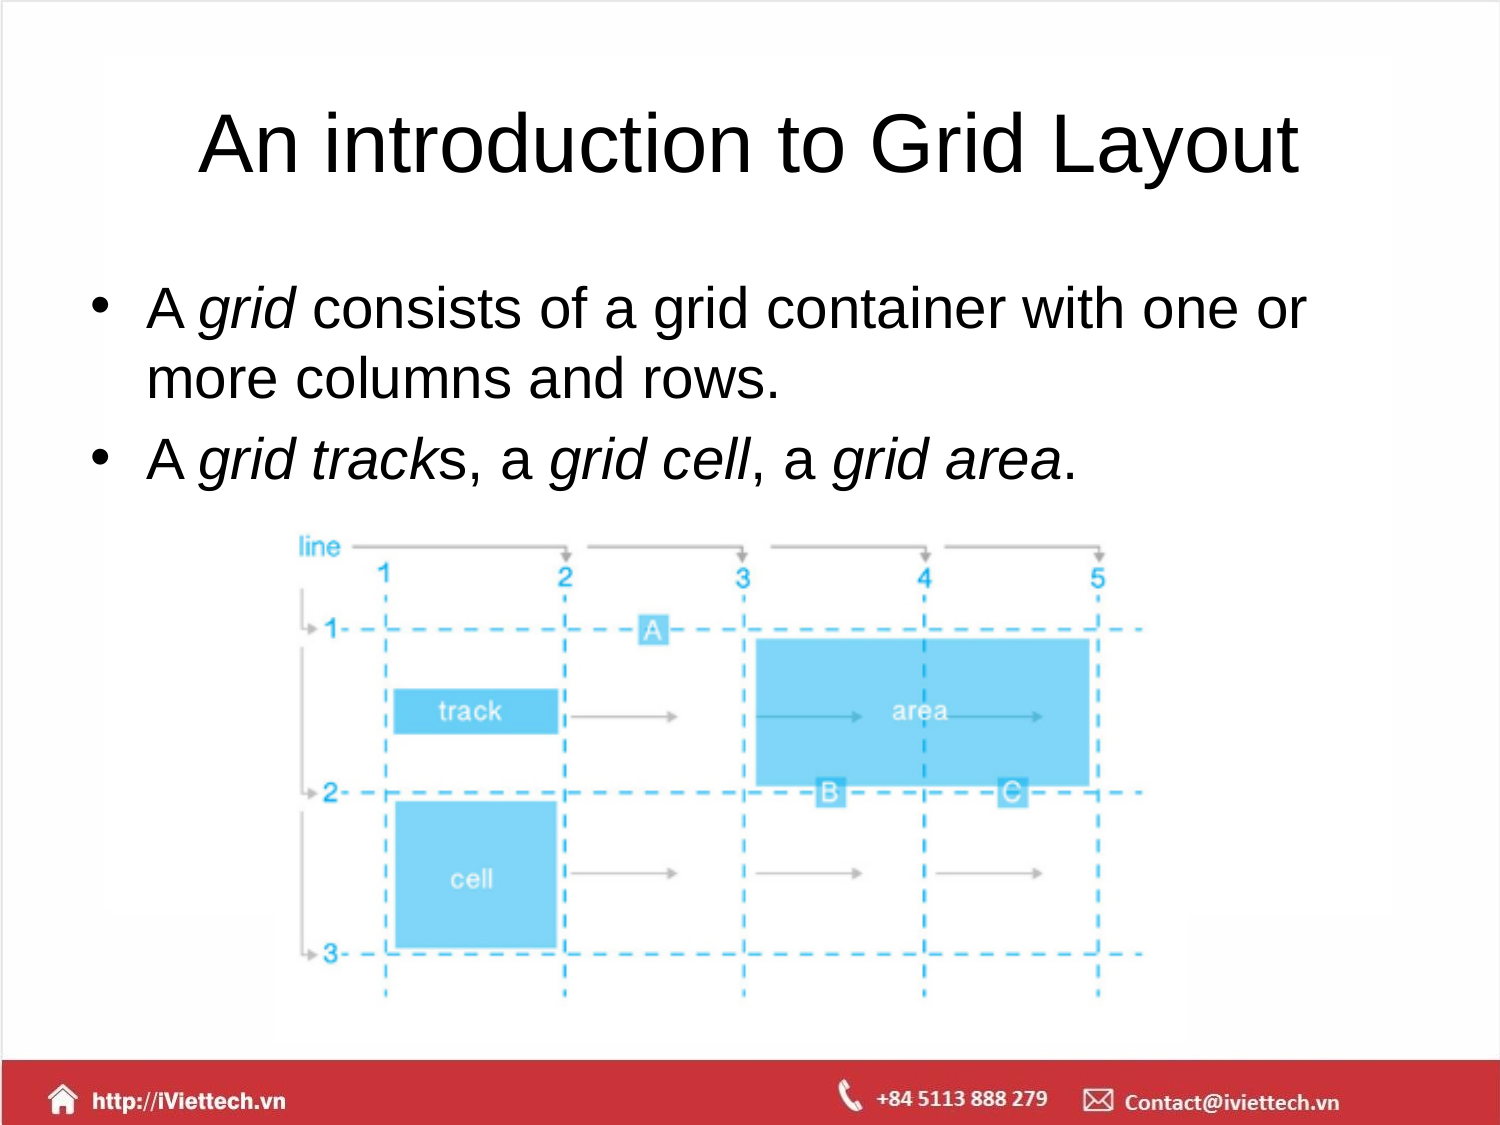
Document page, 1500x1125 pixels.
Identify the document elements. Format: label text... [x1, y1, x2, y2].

list A grid consists of a grid container with one or more columns and rows. A grid tracks, a grid cell, a grid area. [75, 262, 1425, 1005]
picture [0, 0, 1500, 1125]
title An introduction to Grid Layout [75, 45, 1425, 233]
